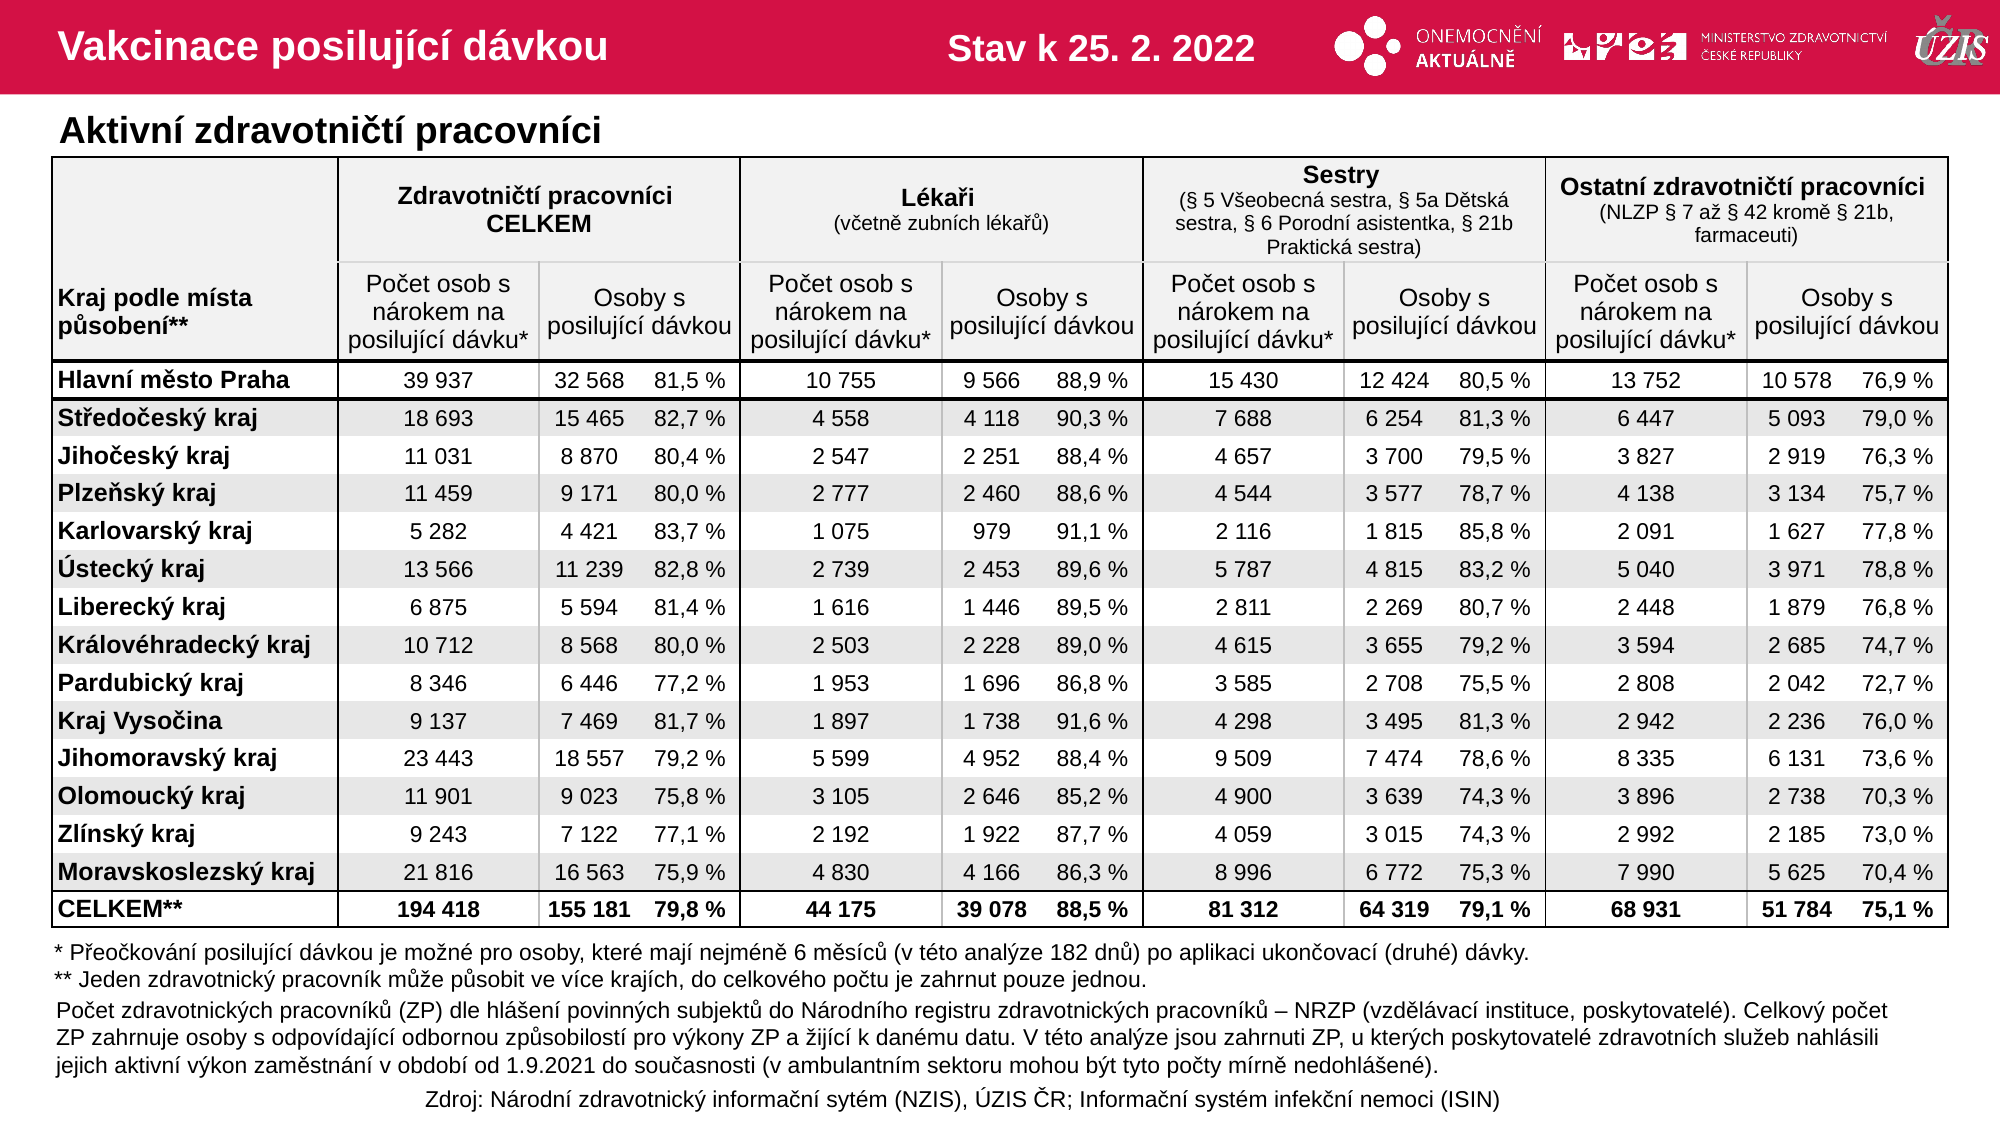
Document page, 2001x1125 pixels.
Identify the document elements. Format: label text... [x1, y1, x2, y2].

table_cell 2 228 [943, 626, 1042, 664]
table_cell 4 059 [1144, 815, 1343, 853]
table_cell 9 137 [339, 701, 538, 739]
table_cell 80,0 % [640, 626, 739, 664]
table_cell 75,1 % [1847, 892, 1947, 926]
table_header [53, 158, 337, 262]
table_cell 3 105 [741, 777, 941, 815]
table_cell 68 931 [1546, 892, 1746, 926]
table_cell 3 594 [1546, 626, 1746, 664]
table_cell 1 815 [1345, 512, 1445, 550]
table_cell 7 990 [1546, 853, 1746, 890]
table_cell 7 469 [540, 701, 640, 739]
table_cell 5 787 [1144, 550, 1343, 588]
table_cell 3 015 [1345, 815, 1445, 853]
table_cell 79,2 % [1445, 626, 1545, 664]
table_cell 75,3 % [1445, 853, 1545, 890]
table_cell 1 696 [943, 664, 1042, 701]
table_cell 76,8 % [1847, 588, 1947, 626]
table_cell 51 784 [1748, 892, 1847, 926]
table_cell 4 544 [1144, 474, 1343, 512]
table_cell 1 075 [741, 512, 941, 550]
table_cell 9 243 [339, 815, 538, 853]
table_cell 88,4 % [1042, 739, 1142, 777]
table_cell 75,5 % [1445, 664, 1545, 701]
table_cell Jihomoravský kraj [53, 739, 337, 777]
table_cell 75,8 % [640, 777, 739, 815]
table_cell 89,0 % [1042, 626, 1142, 664]
table_cell 5 625 [1748, 853, 1847, 890]
table_cell 979 [943, 512, 1042, 550]
table_cell 81,3 % [1445, 401, 1545, 436]
table_cell 4 298 [1144, 701, 1343, 739]
table_cell 11 239 [540, 550, 640, 588]
picture [1334, 16, 1542, 76]
table_cell 1 627 [1748, 512, 1847, 550]
table_cell 3 700 [1345, 436, 1445, 474]
table_cell 3 577 [1345, 474, 1445, 512]
table_cell 81,3 % [1445, 701, 1545, 739]
table_cell 2 042 [1748, 664, 1847, 701]
table_cell 75,7 % [1847, 474, 1947, 512]
table_cell 2 116 [1144, 512, 1343, 550]
table_cell 88,4 % [1042, 436, 1142, 474]
table_cell 4 830 [741, 853, 941, 890]
table_cell 78,7 % [1445, 474, 1545, 512]
table_cell 2 269 [1345, 588, 1445, 626]
table_cell Královéhradecký kraj [53, 626, 337, 664]
table_cell 70,4 % [1847, 853, 1947, 890]
table_cell 72,7 % [1847, 664, 1947, 701]
table_cell 15 465 [540, 401, 640, 436]
table_cell 3 585 [1144, 664, 1343, 701]
table_cell 80,0 % [640, 474, 739, 512]
table_cell 18 557 [540, 739, 640, 777]
table_cell 86,8 % [1042, 664, 1142, 701]
table_cell 15 430 [1144, 363, 1343, 397]
table_cell 2 503 [741, 626, 941, 664]
table_cell 80,5 % [1445, 363, 1545, 397]
table_cell 10 712 [339, 626, 538, 664]
text_box Aktivní zdravotničtí pracovníci [44, 98, 618, 159]
table_cell 90,3 % [1042, 401, 1142, 436]
table_cell 2 185 [1748, 815, 1847, 853]
table_cell 2 192 [741, 815, 941, 853]
table_cell 70,3 % [1847, 777, 1947, 815]
table_cell 39 078 [943, 892, 1042, 926]
table_cell Osoby s posilující dávkou [540, 263, 739, 359]
table_cell 79,2 % [640, 739, 739, 777]
table_cell Osoby s posilující dávkou [1345, 263, 1545, 359]
table_cell 2 460 [943, 474, 1042, 512]
table_cell 64 319 [1345, 892, 1445, 926]
table_cell 6 772 [1345, 853, 1445, 890]
table_cell 32 568 [540, 363, 640, 397]
table_header Lékaři (včetně zubních lékařů) [741, 158, 1142, 261]
table_cell 89,6 % [1042, 550, 1142, 588]
table_cell 88,6 % [1042, 474, 1142, 512]
table_cell 75,9 % [640, 853, 739, 890]
table_cell 74,3 % [1445, 815, 1545, 853]
table_cell 82,8 % [640, 550, 739, 588]
table_cell 9 566 [943, 363, 1042, 397]
table_cell 3 827 [1546, 436, 1746, 474]
table_cell Olomoucký kraj [53, 777, 337, 815]
table_cell 76,3 % [1847, 436, 1947, 474]
table_cell 91,1 % [1042, 512, 1142, 550]
table_cell 2 942 [1546, 701, 1746, 739]
picture [1563, 31, 1888, 60]
table_cell 2 739 [741, 550, 941, 588]
table_header Ostatní zdravotničtí pracovníci (NLZP § 7 až § 42 kromě § 21b, farmaceuti) [1546, 158, 1947, 261]
table_cell 1 922 [943, 815, 1042, 853]
table_cell 11 031 [339, 436, 538, 474]
table_cell 1 879 [1748, 588, 1847, 626]
table_cell Osoby s posilující dávkou [1748, 263, 1947, 359]
table_cell 2 646 [943, 777, 1042, 815]
table_cell Jihočeský kraj [53, 436, 337, 474]
table_cell 81,4 % [640, 588, 739, 626]
table_cell Osoby s posilující dávkou [943, 263, 1142, 359]
table_cell 2 992 [1546, 815, 1746, 853]
table_cell 6 254 [1345, 401, 1445, 436]
table_cell 3 495 [1345, 701, 1445, 739]
table_cell 1 897 [741, 701, 941, 739]
table_cell 81,5 % [640, 363, 739, 397]
table_cell 81 312 [1144, 892, 1343, 926]
table_cell 74,7 % [1847, 626, 1947, 664]
table_cell 88,5 % [1042, 892, 1142, 926]
table_cell 6 875 [339, 588, 538, 626]
text_box * Přeočkování posilující dávkou je možné pro osoby, které mají nejméně 6 měsíců (v této analýze 182 dnů) po aplikaci ukončovací (druhé) dávky. ** Jeden zdravotnický pracovník může působit ve více krajích, do celkového počtu je zahrnut pouze jednou. [39, 929, 1546, 1000]
table_cell 2 808 [1546, 664, 1746, 701]
table_cell 79,8 % [640, 892, 739, 926]
table_cell Kraj Vysočina [53, 701, 337, 739]
table_cell Moravskoslezský kraj [53, 853, 337, 890]
table_cell 73,0 % [1847, 815, 1947, 853]
table_cell 3 639 [1345, 777, 1445, 815]
table_cell 4 657 [1144, 436, 1343, 474]
table_cell 78,6 % [1445, 739, 1545, 777]
table_cell 8 870 [540, 436, 640, 474]
table_cell 3 896 [1546, 777, 1746, 815]
table_cell 81,7 % [640, 701, 739, 739]
table_cell 9 023 [540, 777, 640, 815]
table_cell 79,1 % [1445, 892, 1545, 926]
table_cell 13 566 [339, 550, 538, 588]
table_cell 13 752 [1546, 363, 1746, 397]
table_cell 8 996 [1144, 853, 1343, 890]
table_cell 78,8 % [1847, 550, 1947, 588]
table_cell Karlovarský kraj [53, 512, 337, 550]
table_cell 4 118 [943, 401, 1042, 436]
table_cell 80,7 % [1445, 588, 1545, 626]
title Vakcinace posilující dávkou [42, 0, 1262, 95]
picture [1915, 15, 1989, 66]
table_cell 2 738 [1748, 777, 1847, 815]
text_box Stav k 25. 2. 2022 [932, 16, 1322, 77]
table_cell Počet osob s nárokem na posilující dávku* [741, 263, 941, 359]
table_cell 76,0 % [1847, 701, 1947, 739]
table_cell 85,8 % [1445, 512, 1545, 550]
table_cell Kraj podle místa působení** [53, 262, 337, 359]
table_cell Počet osob s nárokem na posilující dávku* [1546, 263, 1746, 359]
table_cell 2 919 [1748, 436, 1847, 474]
table_cell 1 953 [741, 664, 941, 701]
table_header Sestry (§ 5 Všeobecná sestra, § 5a Dětská sestra, § 6 Porodní asistentka, § 21b Praktická sestra) [1144, 158, 1545, 261]
table_cell 77,1 % [640, 815, 739, 853]
table_cell 79,5 % [1445, 436, 1545, 474]
table_cell 6 131 [1748, 739, 1847, 777]
table_cell 6 446 [540, 664, 640, 701]
table_cell 3 655 [1345, 626, 1445, 664]
table_cell 2 091 [1546, 512, 1746, 550]
table_cell 11 901 [339, 777, 538, 815]
table_cell 23 443 [339, 739, 538, 777]
table_cell 16 563 [540, 853, 640, 890]
table_cell 5 594 [540, 588, 640, 626]
table_cell 7 688 [1144, 401, 1343, 436]
table_cell 2 453 [943, 550, 1042, 588]
table_cell 6 447 [1546, 401, 1746, 436]
table_cell 4 166 [943, 853, 1042, 890]
table_cell 9 509 [1144, 739, 1343, 777]
table_cell 10 578 [1748, 363, 1847, 397]
table_cell 85,2 % [1042, 777, 1142, 815]
table_cell 79,0 % [1847, 401, 1947, 436]
table_cell Pardubický kraj [53, 664, 337, 701]
table_cell 18 693 [339, 401, 538, 436]
table_cell 2 811 [1144, 588, 1343, 626]
table_cell Hlavní město Praha [53, 363, 337, 397]
table_cell 3 971 [1748, 550, 1847, 588]
table_cell 5 093 [1748, 401, 1847, 436]
table_cell 4 138 [1546, 474, 1746, 512]
table_cell Ústecký kraj [53, 550, 337, 588]
table_cell 2 777 [741, 474, 941, 512]
table_cell 12 424 [1345, 363, 1445, 397]
table_cell 83,7 % [640, 512, 739, 550]
table_cell 8 568 [540, 626, 640, 664]
table_cell Středočeský kraj [53, 401, 337, 436]
table_cell Liberecký kraj [53, 588, 337, 626]
table_cell 44 175 [741, 892, 941, 926]
table_cell 74,3 % [1445, 777, 1545, 815]
table_cell 1 616 [741, 588, 941, 626]
table_cell Plzeňský kraj [53, 474, 337, 512]
table_cell 2 236 [1748, 701, 1847, 739]
table_cell 89,5 % [1042, 588, 1142, 626]
table_cell 1 446 [943, 588, 1042, 626]
table_cell 4 900 [1144, 777, 1343, 815]
table_cell 91,6 % [1042, 701, 1142, 739]
table_cell 77,2 % [640, 664, 739, 701]
text_box Počet zdravotnických pracovníků (ZP) dle hlášení povinných subjektů do Národního registru zdravotnických pracovníků – NRZP (vzdělávací instituce, poskytovatelé). Celkový počet ZP zahrnuje osoby s odpovídající odbornou způsobilostí pro výkony ZP a žijící k danému datu. V této analýze jsou zahrnuti ZP, u kterých poskytovatelé zdravotních služeb nahlásili jejich aktivní výkon zaměstnání v období od 1.9.2021 do současnosti (v ambulantním sektoru mohou být tyto počty mírně nedohlášené). [41, 988, 1938, 1086]
table_cell 87,7 % [1042, 815, 1142, 853]
table_cell 7 122 [540, 815, 640, 853]
table_cell 4 815 [1345, 550, 1445, 588]
table_cell 2 685 [1748, 626, 1847, 664]
table_header Zdravotničtí pracovníci CELKEM [339, 158, 739, 261]
table_cell 11 459 [339, 474, 538, 512]
table_cell 4 952 [943, 739, 1042, 777]
table_cell 2 547 [741, 436, 941, 474]
table_cell 8 346 [339, 664, 538, 701]
table_cell 21 816 [339, 853, 538, 890]
table_cell 76,9 % [1847, 363, 1947, 397]
table_cell 80,4 % [640, 436, 739, 474]
table_cell 5 040 [1546, 550, 1746, 588]
table_cell 4 615 [1144, 626, 1343, 664]
table_cell Počet osob s nárokem na posilující dávku* [1144, 263, 1343, 359]
text_box Zdroj: Národní zdravotnický informační sytém (NZIS), ÚZIS ČR; Informační systém infekční nemoci (ISIN) [287, 1077, 1646, 1120]
table_cell 7 474 [1345, 739, 1445, 777]
table_cell 39 937 [339, 363, 538, 397]
table_cell 83,2 % [1445, 550, 1545, 588]
table_cell 2 251 [943, 436, 1042, 474]
table_cell 155 181 [540, 892, 640, 926]
table_cell 5 282 [339, 512, 538, 550]
table_cell 77,8 % [1847, 512, 1947, 550]
table_cell 10 755 [741, 363, 941, 397]
table_cell 3 134 [1748, 474, 1847, 512]
table_cell 5 599 [741, 739, 941, 777]
table_cell 88,9 % [1042, 363, 1142, 397]
table_cell Zlínský kraj [53, 815, 337, 853]
table_cell 4 421 [540, 512, 640, 550]
table_cell CELKEM** [53, 892, 337, 926]
table_cell 8 335 [1546, 739, 1746, 777]
table_cell 1 738 [943, 701, 1042, 739]
table_cell 9 171 [540, 474, 640, 512]
table_cell 82,7 % [640, 401, 739, 436]
table_cell 73,6 % [1847, 739, 1947, 777]
table_cell Počet osob s nárokem na posilující dávku* [339, 263, 538, 359]
table_cell 86,3 % [1042, 853, 1142, 890]
table_cell 2 448 [1546, 588, 1746, 626]
table_cell 4 558 [741, 401, 941, 436]
table_cell 194 418 [339, 892, 538, 926]
table_cell 2 708 [1345, 664, 1445, 701]
